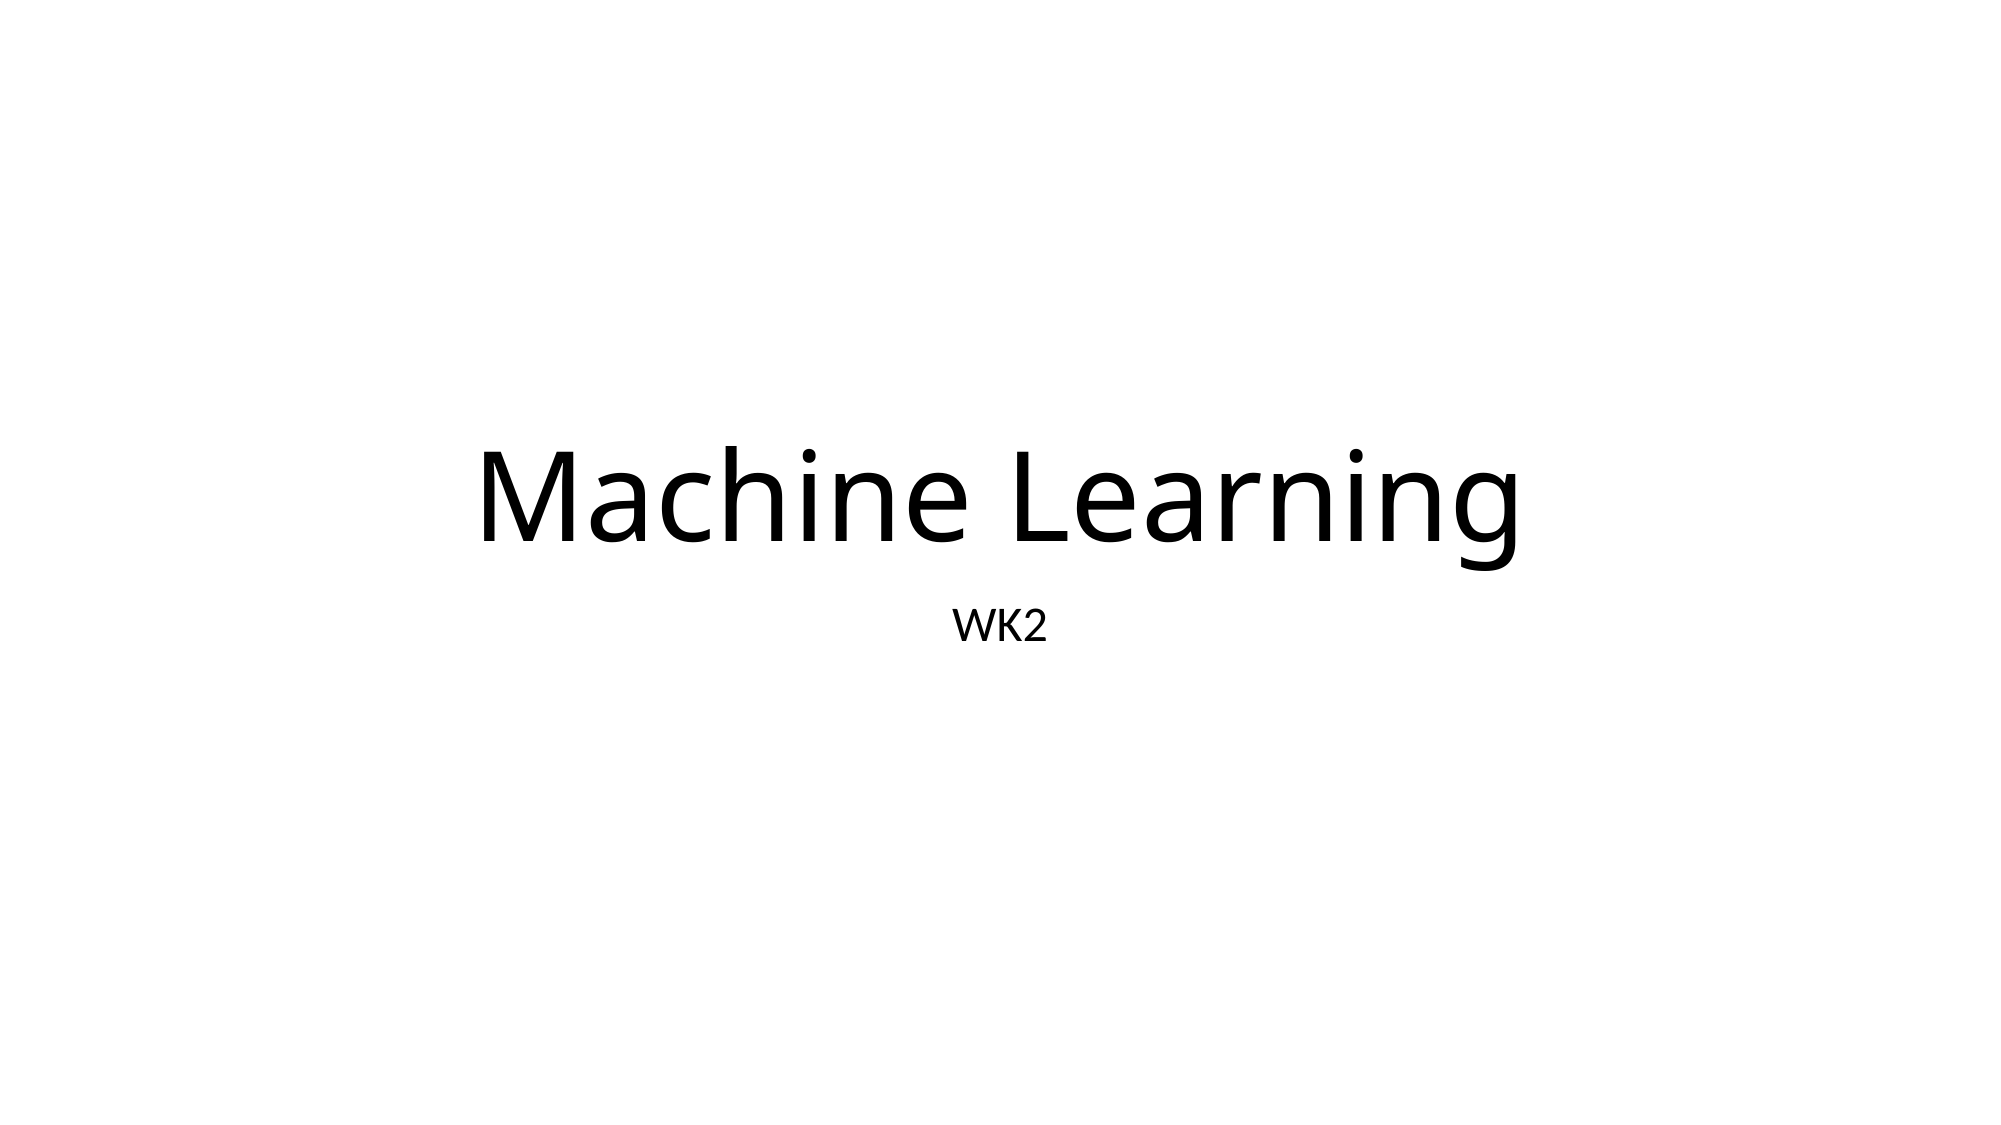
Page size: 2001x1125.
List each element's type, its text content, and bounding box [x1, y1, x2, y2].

title Machine Learning [249, 184, 1750, 576]
subtitle WK2 [249, 590, 1750, 863]
